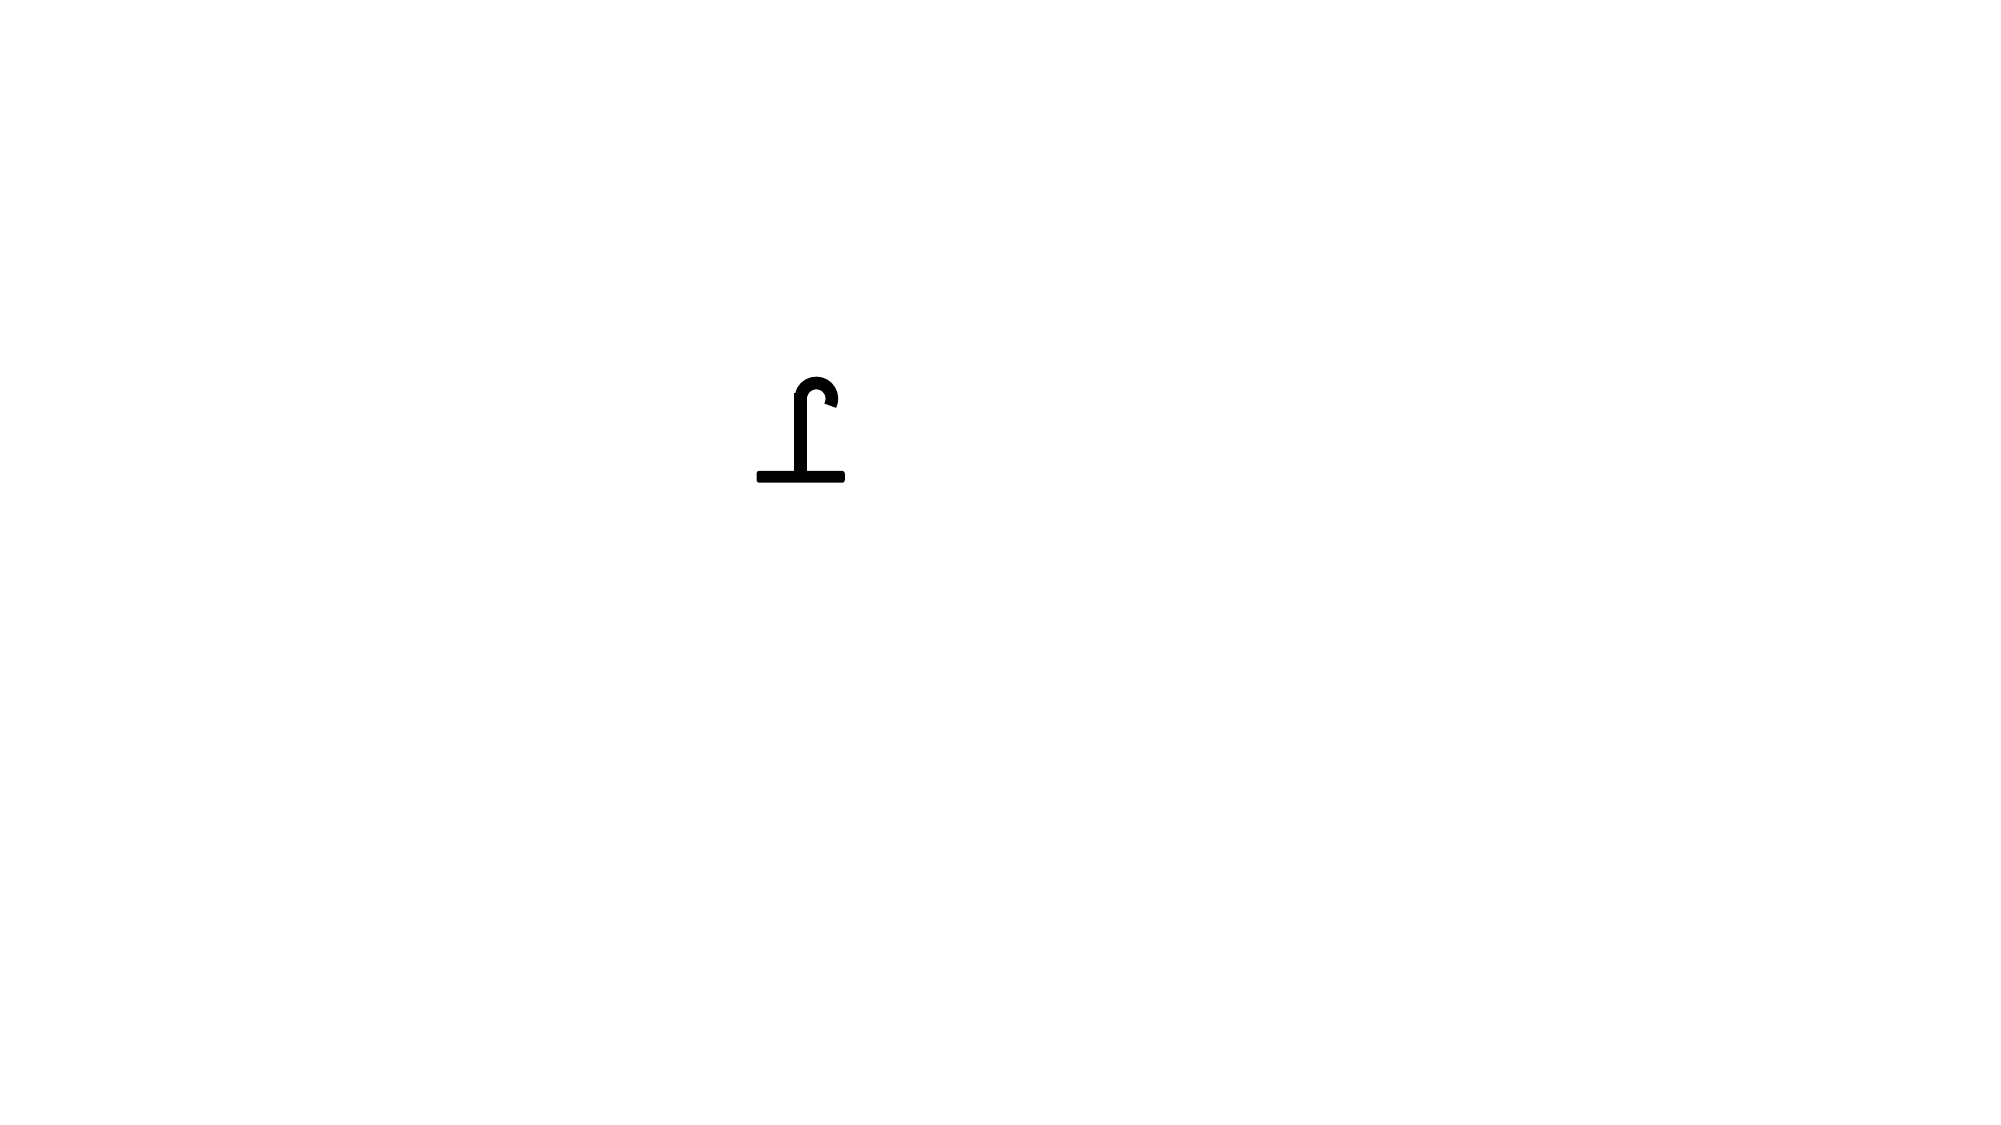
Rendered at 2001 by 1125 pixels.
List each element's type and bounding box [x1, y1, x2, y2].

text_box [757, 382, 844, 482]
